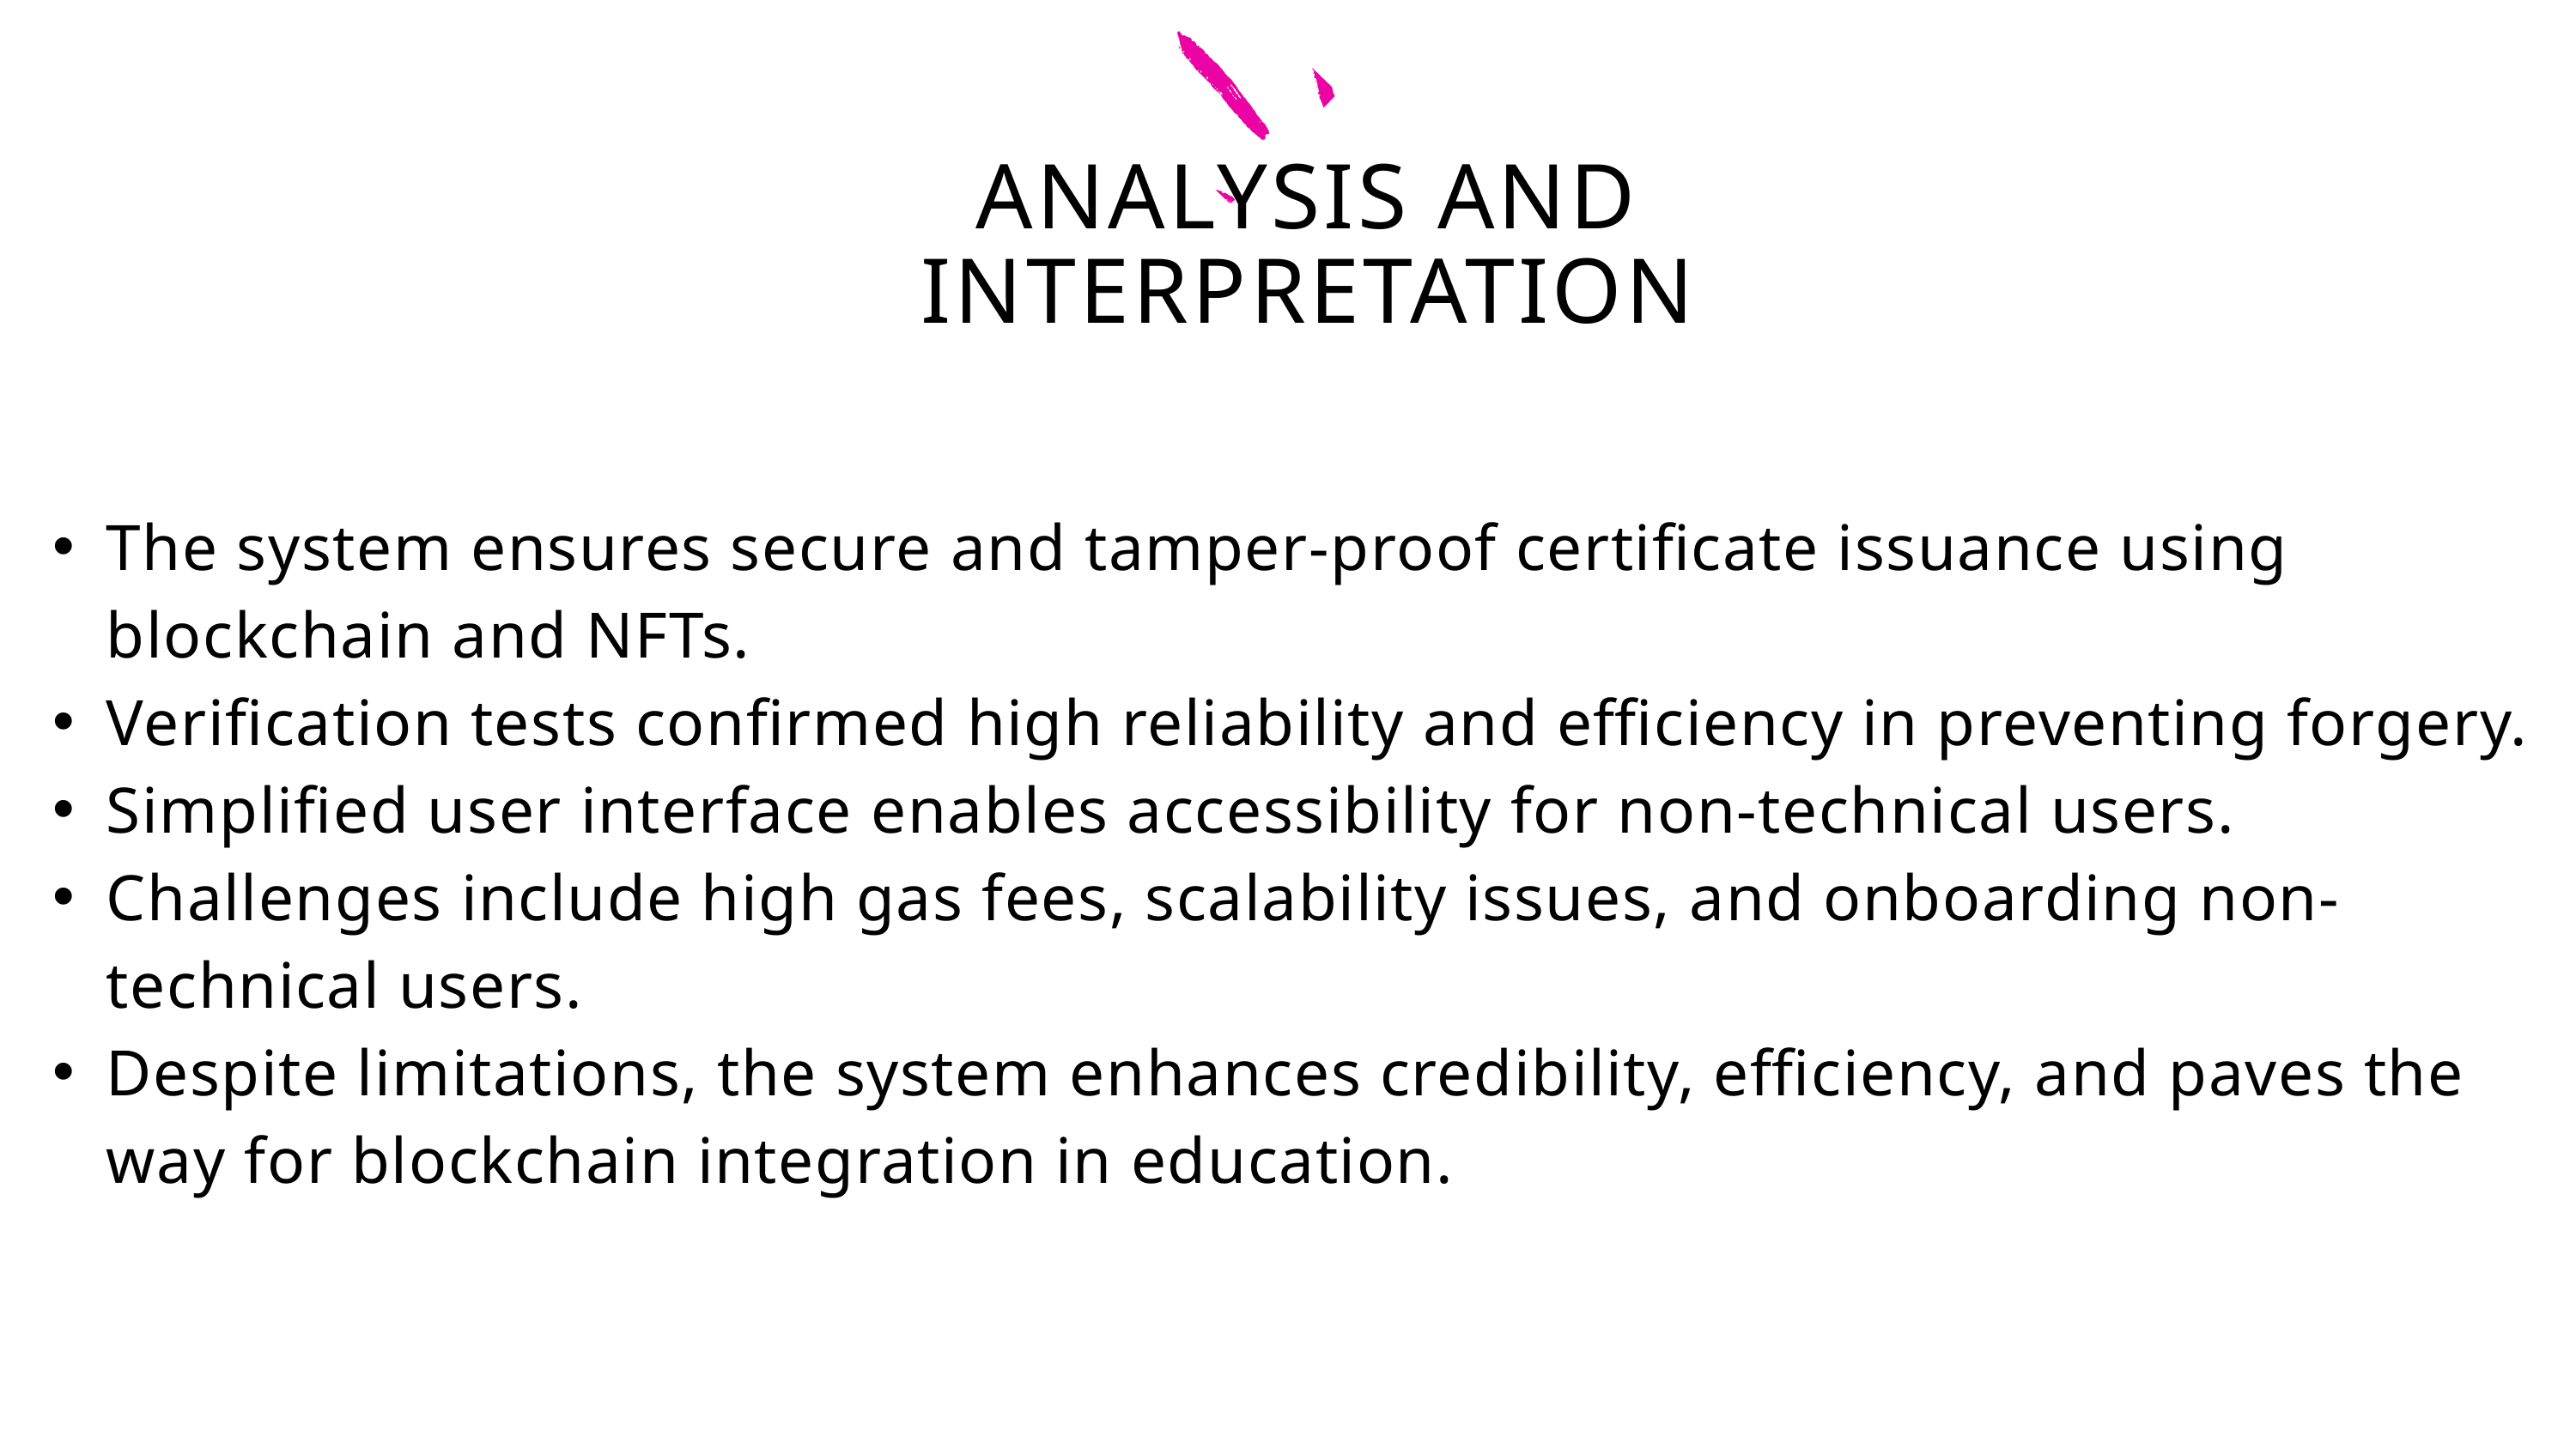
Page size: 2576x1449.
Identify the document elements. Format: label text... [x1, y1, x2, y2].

text_box [1108, 0, 1339, 204]
text_box ANALYSIS AND INTERPRETATION [787, 153, 1830, 341]
text_box The system ensures secure and tamper-proof certificate issuance using blockchain and NFTs. Verification tests confirmed high reliability and efficiency in preventing forgery. Simplified user interface enables accessibility for non-technical users. Challenges include high gas fees, scalability issues, and onboarding non-technical users. Despite limitations, the system enhances credibility, efficiency, and paves the way for blockchain integration in education. [0, 495, 2559, 1284]
